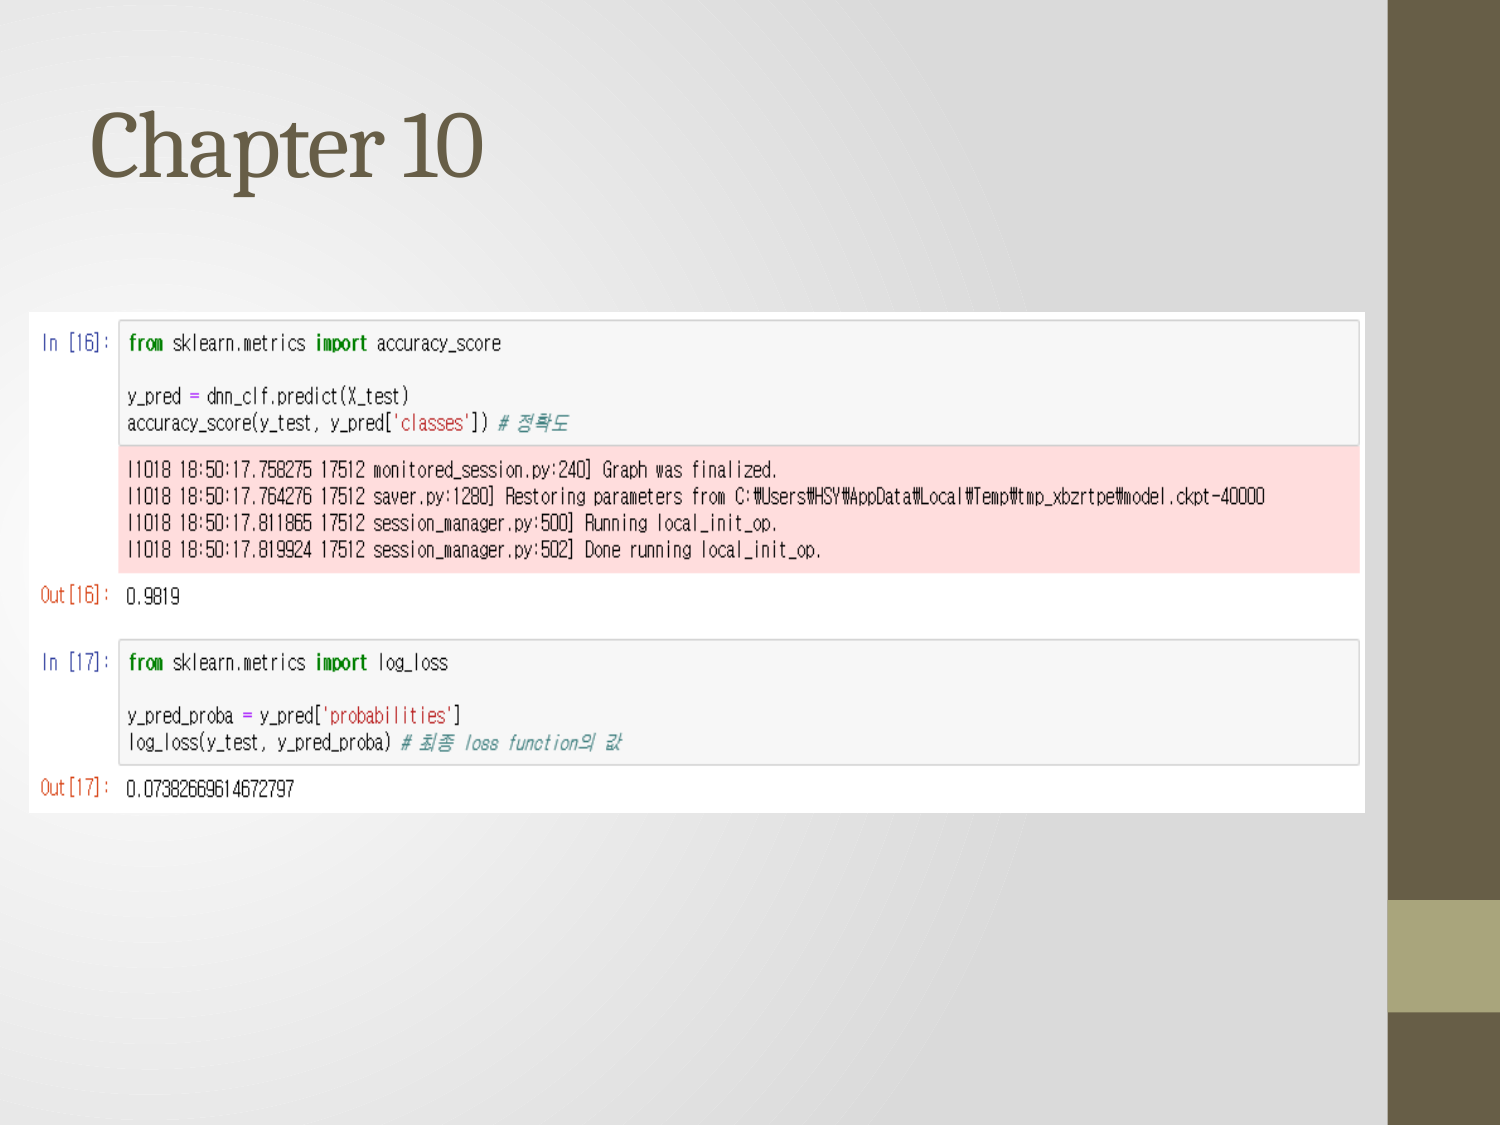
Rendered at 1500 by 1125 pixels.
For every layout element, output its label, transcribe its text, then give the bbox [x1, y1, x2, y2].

title Chapter 10 [75, 45, 1325, 233]
picture [28, 311, 1365, 814]
